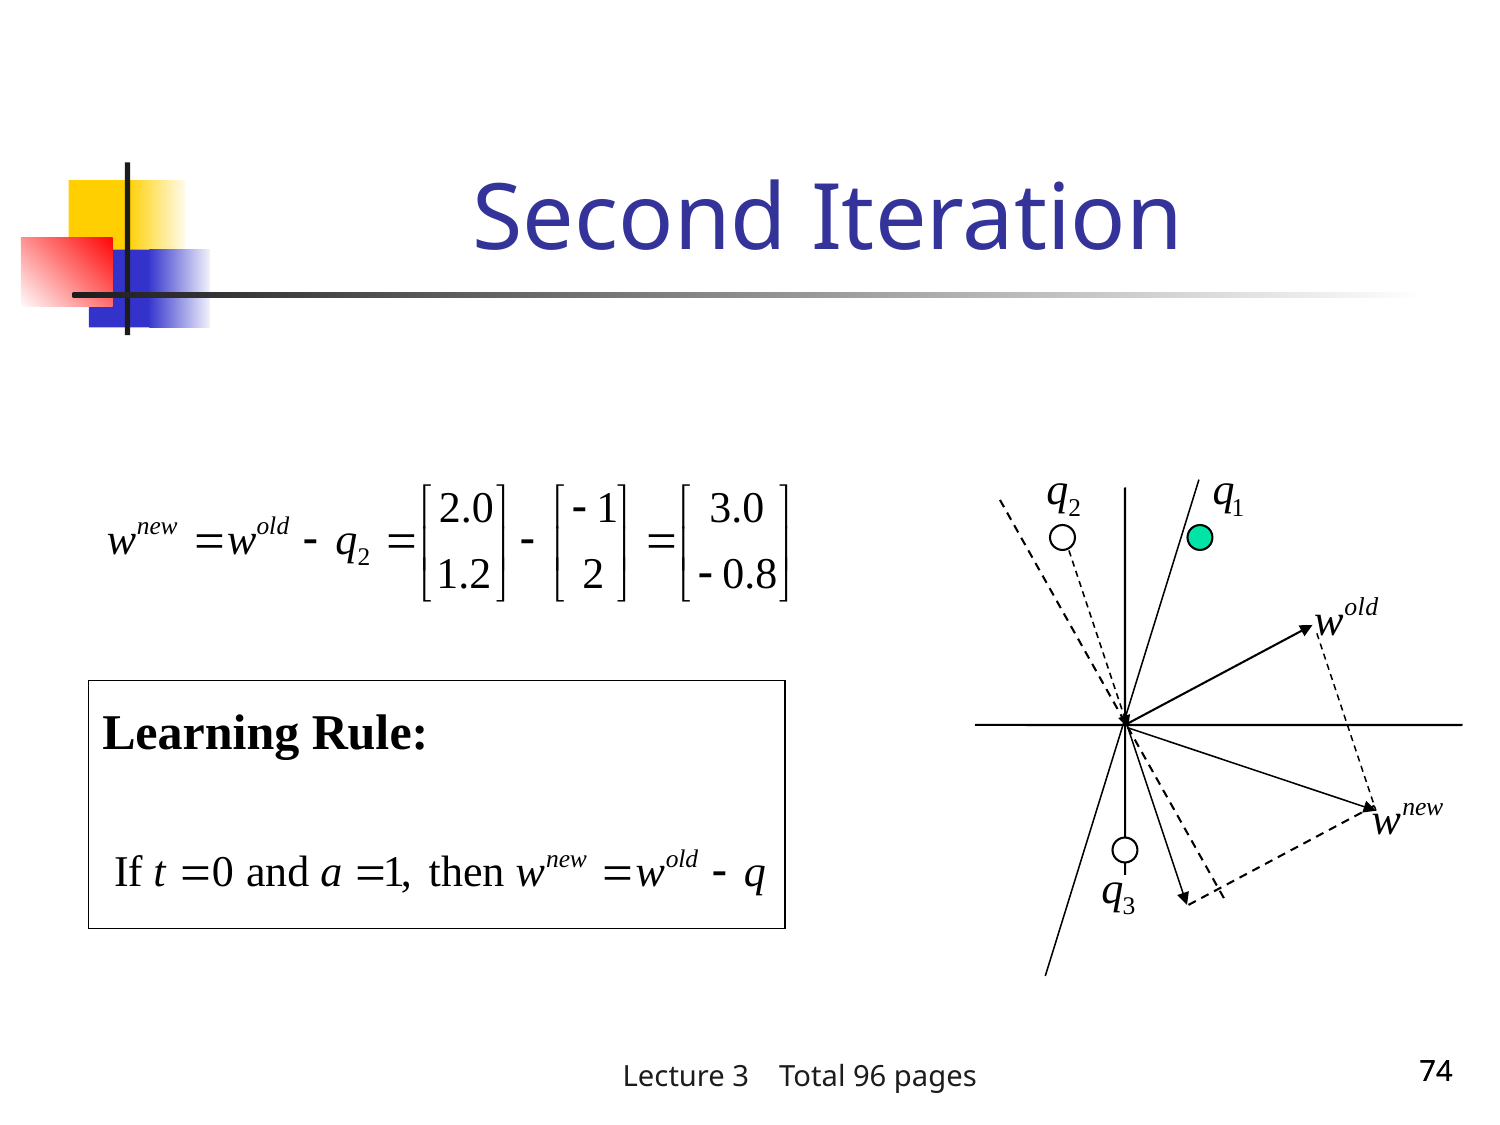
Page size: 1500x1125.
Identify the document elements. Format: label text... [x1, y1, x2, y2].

title Second Iteration [188, 35, 1468, 275]
text_box [1118, 709, 1131, 727]
text_box [1050, 537, 1075, 550]
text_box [1094, 859, 1143, 926]
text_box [1039, 460, 1088, 528]
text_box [1306, 587, 1388, 647]
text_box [87, 680, 786, 929]
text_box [1364, 786, 1453, 847]
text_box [1205, 460, 1251, 528]
text_box [1187, 525, 1213, 550]
text_box 74 [1155, 1024, 1468, 1100]
footer Lecture 3 Total 96 pages [562, 1025, 1038, 1100]
text_box [1112, 837, 1138, 857]
text_box [1127, 727, 1189, 905]
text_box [99, 477, 805, 610]
